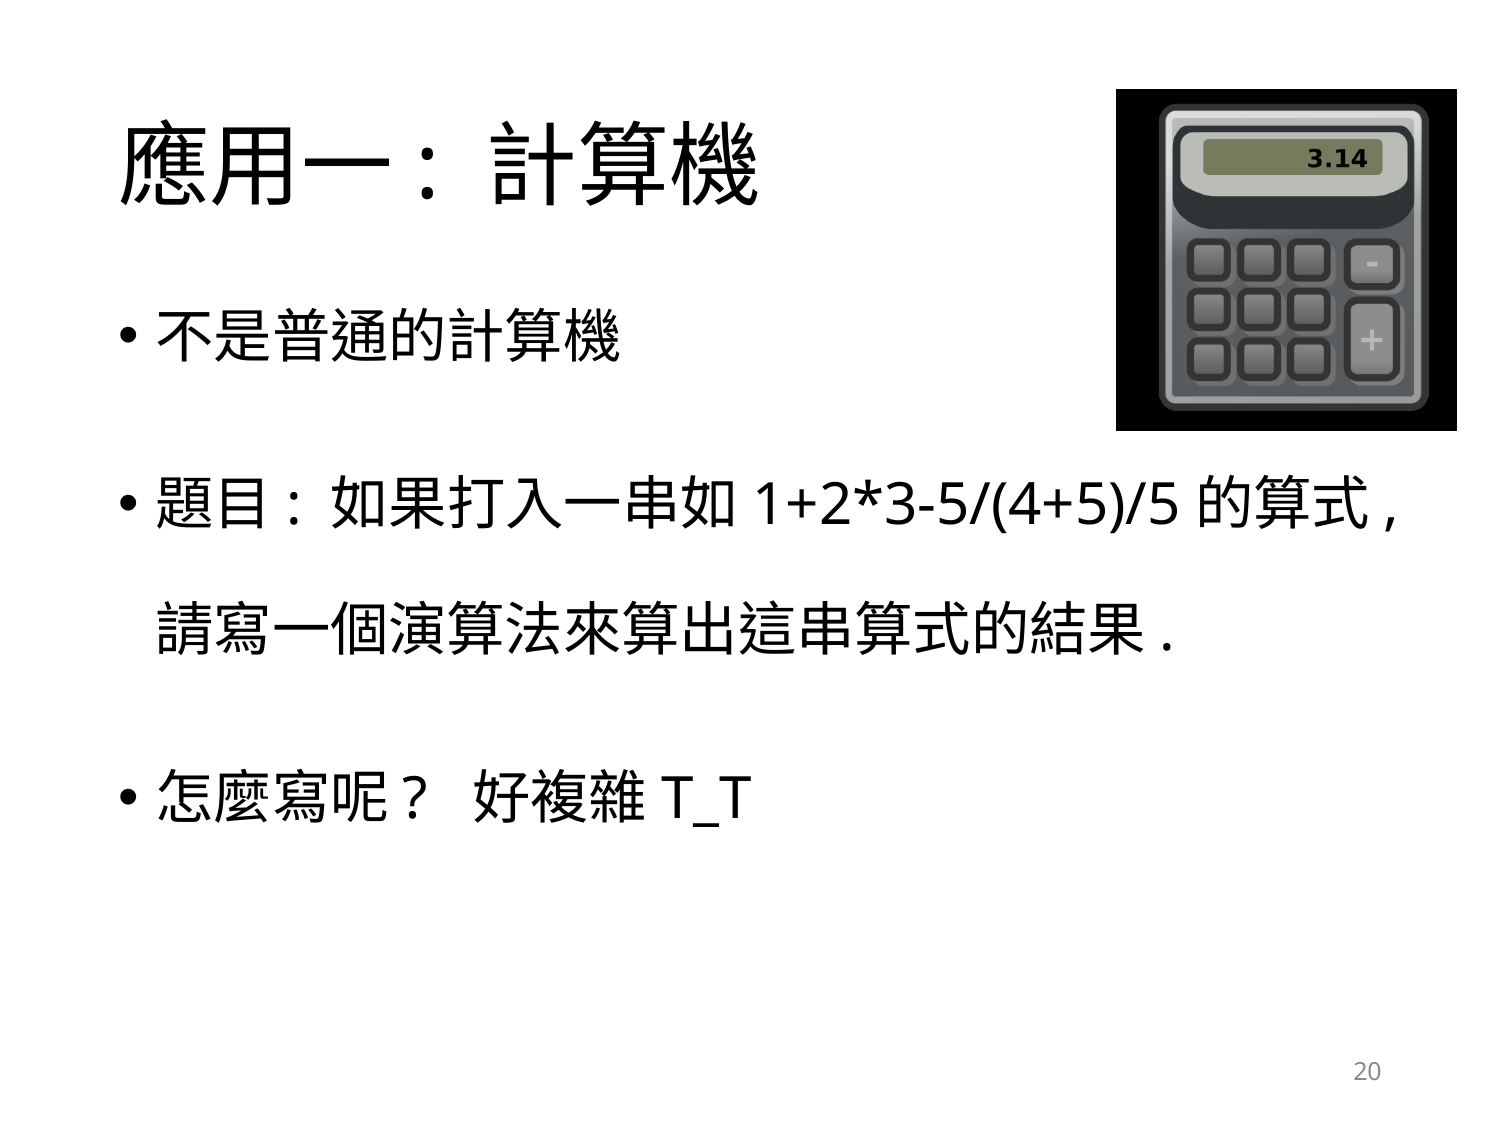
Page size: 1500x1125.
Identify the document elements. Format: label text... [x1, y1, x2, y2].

slide_number 20 [1059, 1042, 1397, 1103]
title 應用一: 計算機 [103, 59, 1397, 278]
list 不是普通的計算機 題目: 如果打入一串如1+2*3-5/(4+5)/5的算式, 請寫一個演算法來算出這串算式的結果. 怎麼寫呢? 好複雜T_T [103, 299, 1397, 1014]
picture [1116, 89, 1457, 431]
